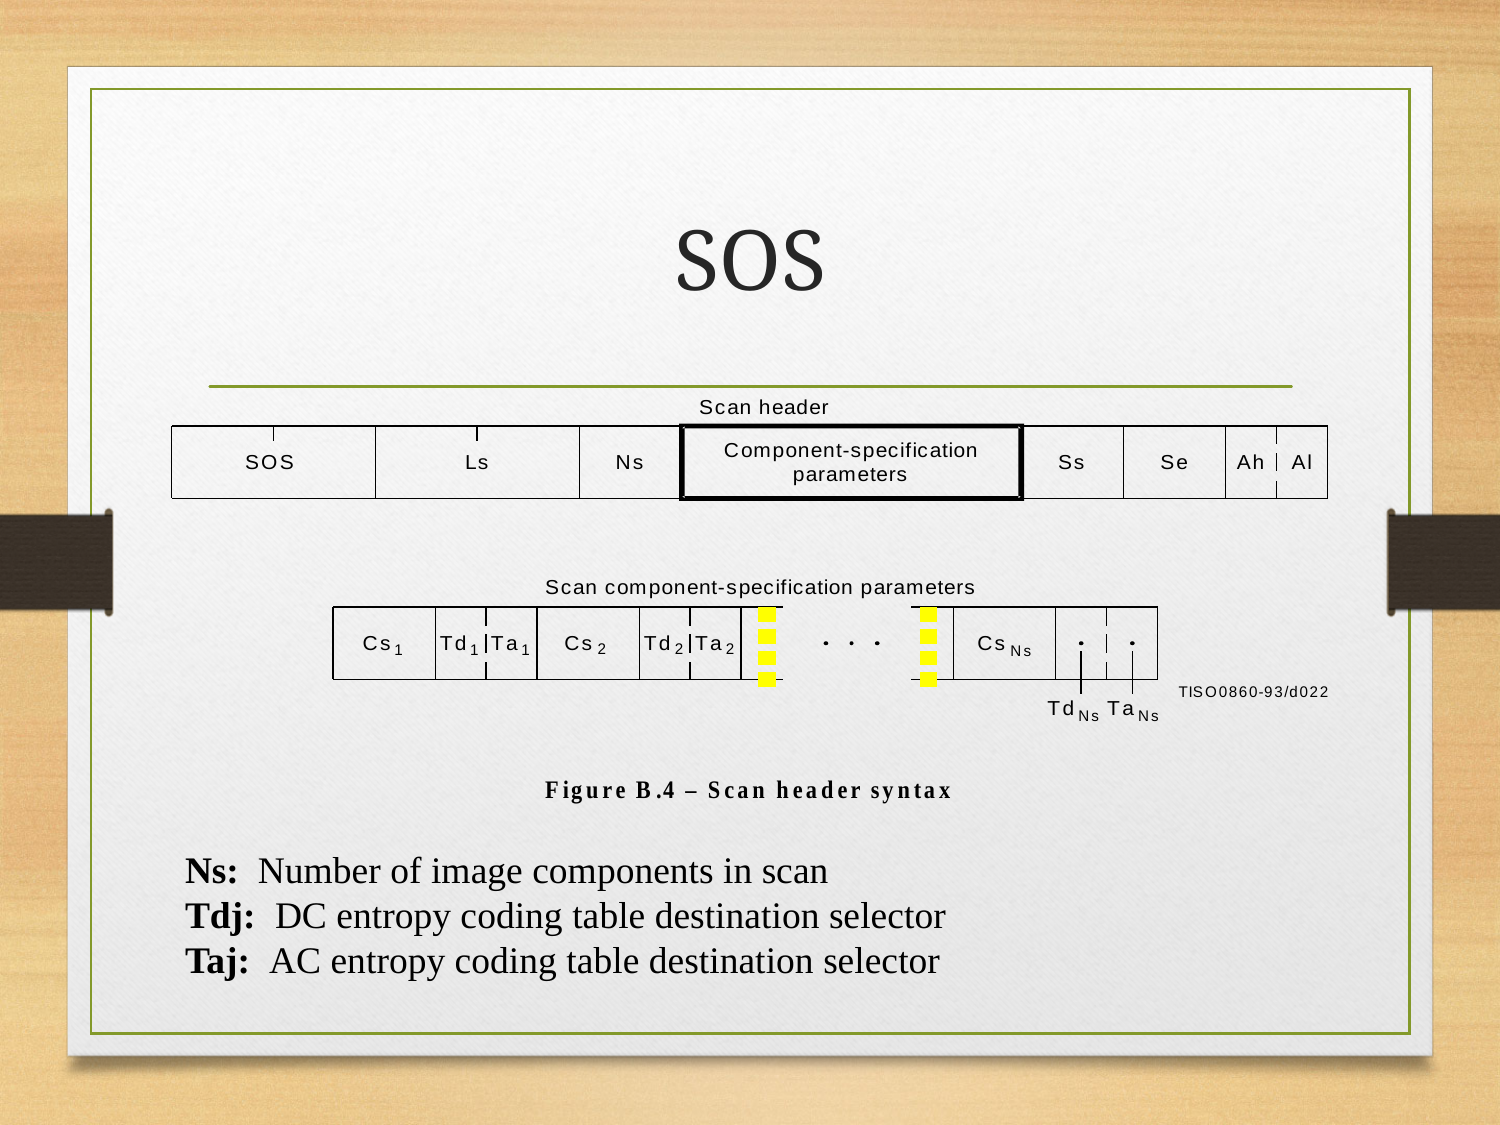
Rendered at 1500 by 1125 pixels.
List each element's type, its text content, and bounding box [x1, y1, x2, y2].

title SOS [193, 150, 1309, 365]
picture [0, 0, 1500, 1125]
text_box Ns: Number of image components in scan Tdj: DC entropy coding table destination selector Taj: AC entropy coding table destination selector [170, 838, 1124, 989]
